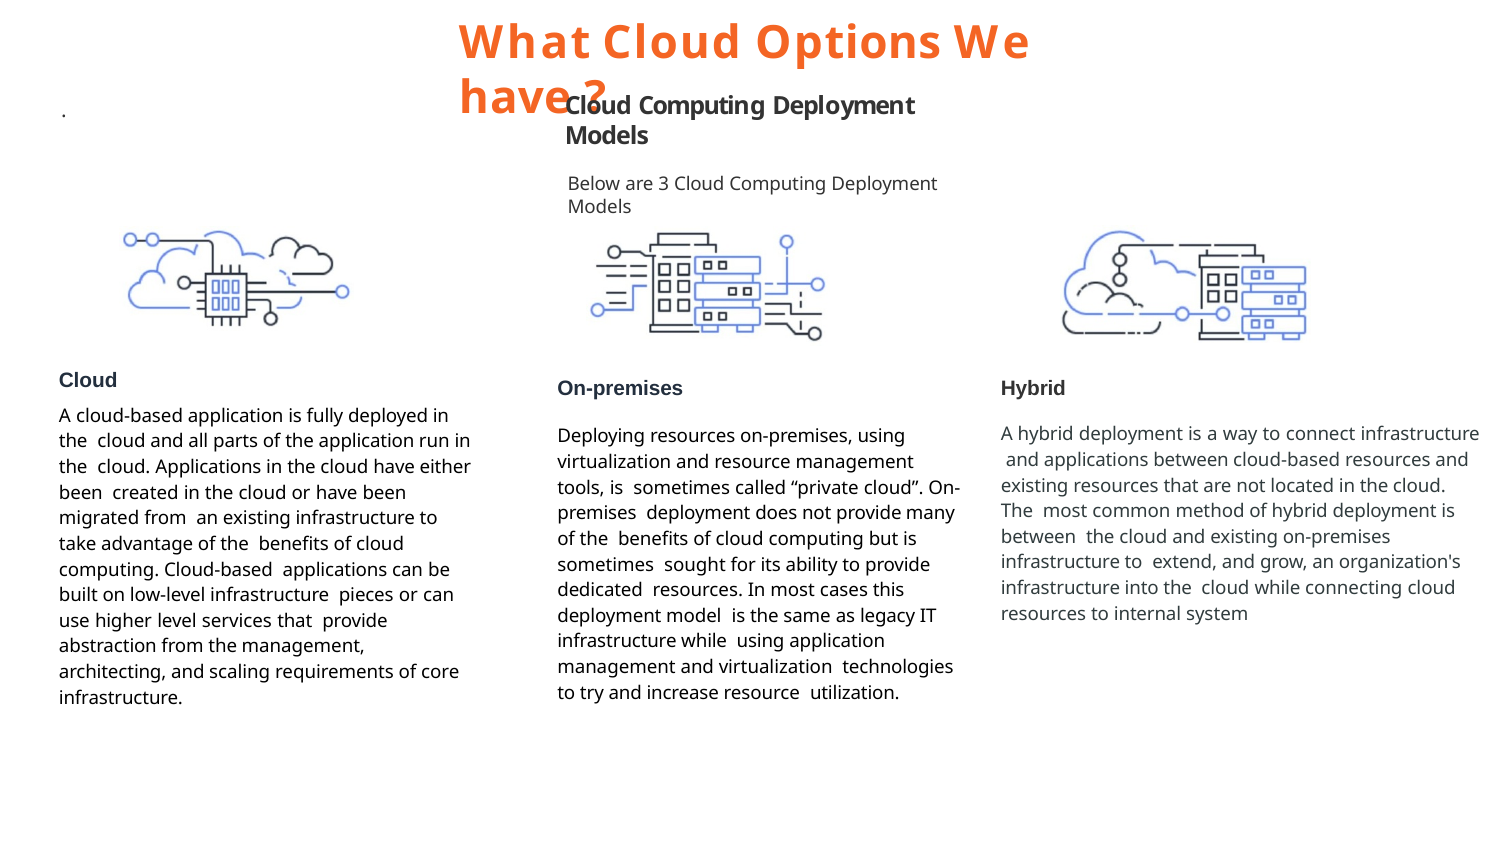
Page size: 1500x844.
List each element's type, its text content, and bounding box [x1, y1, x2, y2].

picture [586, 226, 830, 347]
picture [119, 226, 354, 331]
text_box Cloud Computing Deployment Models Below are 3 Cloud Computing Deployment Models [562, 87, 993, 218]
text_box Hybrid [998, 372, 1069, 400]
text_box On-premises [555, 372, 687, 400]
text_box Cloud A cloud-based application is fully deployed in the cloud and all parts of the application run in the cloud. Applications in the cloud have either been created in the cloud or have been migrated from an existing infrastructure to take advantage of the benefits of cloud computing. Cloud-based applications can be built on low-level infrastructure pieces or can use higher level services that provide abstraction from the management, architecting, and scaling requirements of core infrastructure. [56, 350, 480, 708]
picture [1060, 224, 1311, 343]
text_box A hybrid deployment is a way to connect infrastructure and applications between cloud-based resources and existing resources that are not located in the cloud. The most common method of hybrid deployment is between the cloud and existing on-premises infrastructure to extend, and grow, an organization's infrastructure into the cloud while connecting cloud resources to internal system [998, 416, 1481, 624]
title What Cloud Options We have ? [363, 10, 1137, 154]
text_box . [59, 94, 69, 122]
text_box Deploying resources on-premises, using virtualization and resource management tools, is sometimes called “private cloud”. On-premises deployment does not provide many of the benefits of cloud computing but is sometimes sought for its ability to provide dedicated resources. In most cases this deployment model is the same as legacy IT infrastructure while using application management and virtualization technologies to try and increase resource utilization. [555, 418, 962, 703]
